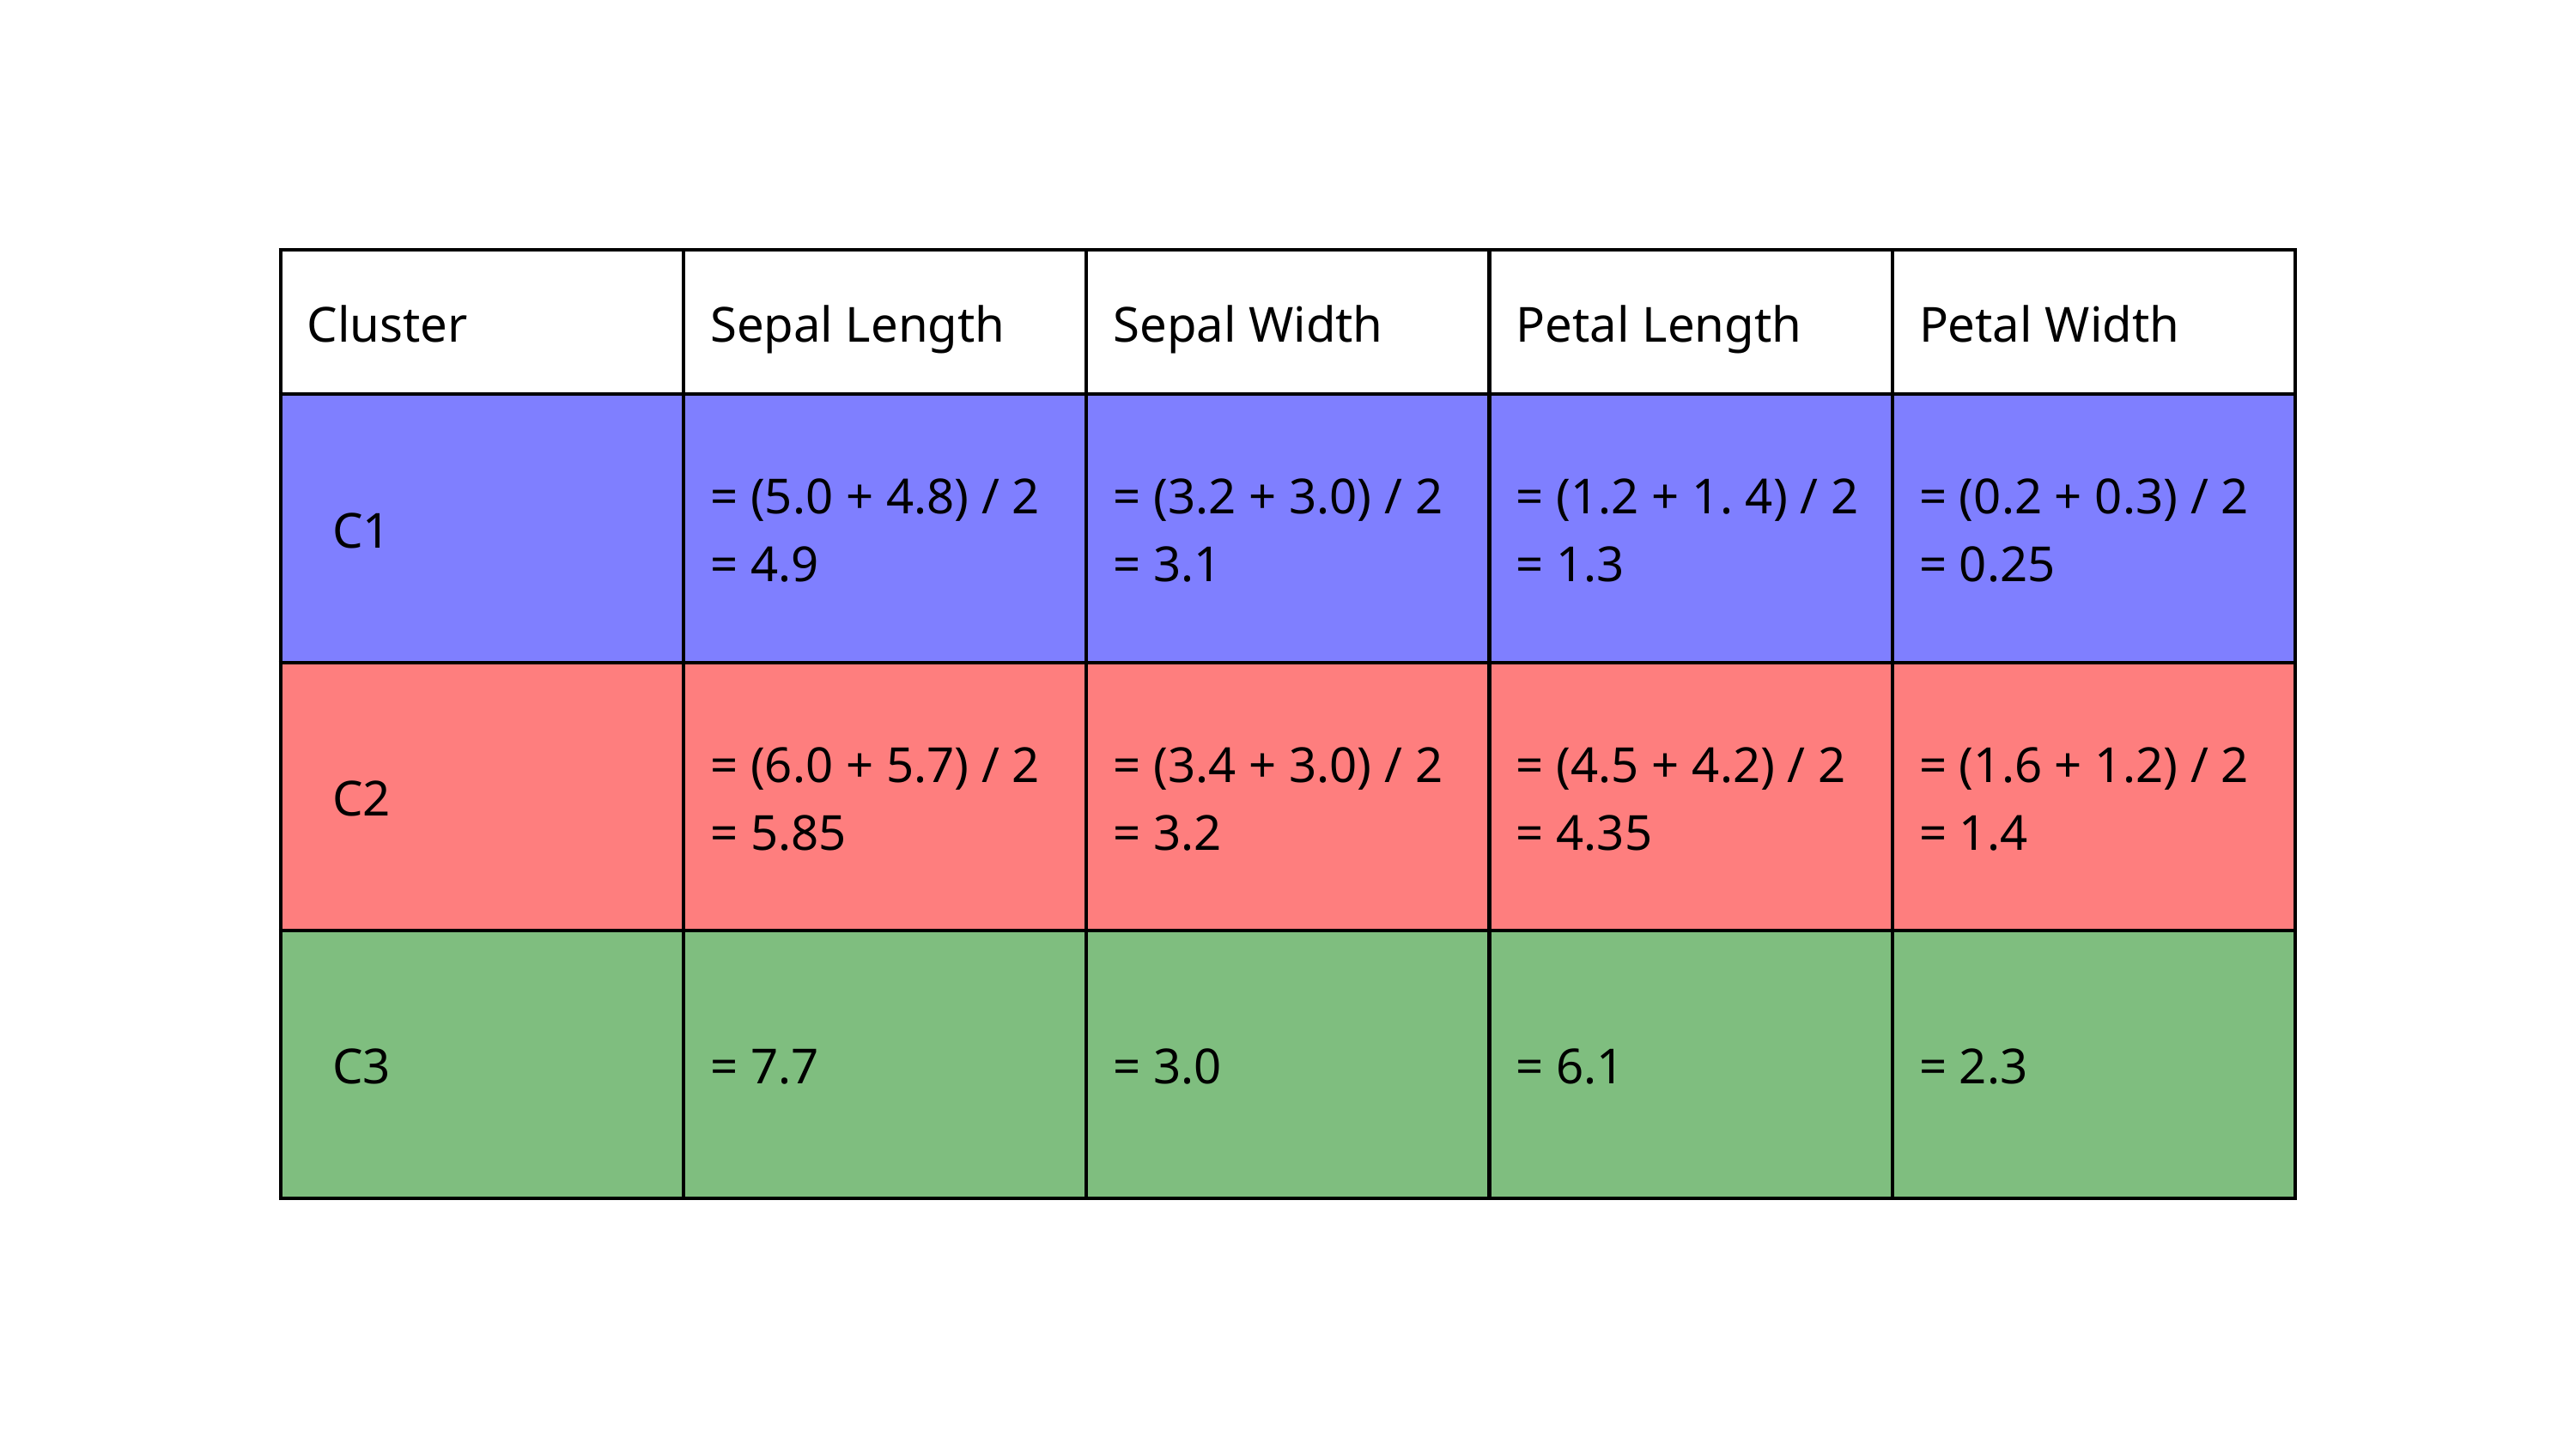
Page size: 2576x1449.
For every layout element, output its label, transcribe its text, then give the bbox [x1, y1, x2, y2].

table_cell = (1.2 + 1. 4) / 2 = 1.3 [1492, 396, 1891, 661]
table_header Sepal Length [685, 252, 1084, 392]
table_cell = (1.6 + 1.2) / 2 = 1.4 [1894, 664, 2293, 929]
table_cell = (0.2 + 0.3) / 2 = 0.25 [1894, 396, 2293, 661]
table_cell C1 [283, 396, 682, 661]
table_cell C2 [283, 664, 682, 929]
table_cell = (4.5 + 4.2) / 2 = 4.35 [1492, 664, 1891, 929]
table_cell = (5.0 + 4.8) / 2 = 4.9 [685, 396, 1084, 661]
table_header Petal Width [1894, 252, 2293, 392]
table_cell = 3.0 [1088, 932, 1487, 1197]
table_header Petal Length [1492, 252, 1891, 392]
table_header Cluster [283, 252, 682, 392]
table_cell = (6.0 + 5.7) / 2 = 5.85 [685, 664, 1084, 929]
table_cell = (3.2 + 3.0) / 2 = 3.1 [1088, 396, 1487, 661]
table_cell = 7.7 [685, 932, 1084, 1197]
table_cell C3 [283, 932, 682, 1197]
table_cell = 2.3 [1894, 932, 2293, 1197]
table_header Sepal Width [1088, 252, 1487, 392]
table_cell = 6.1 [1492, 932, 1891, 1197]
table_cell = (3.4 + 3.0) / 2 = 3.2 [1088, 664, 1487, 929]
